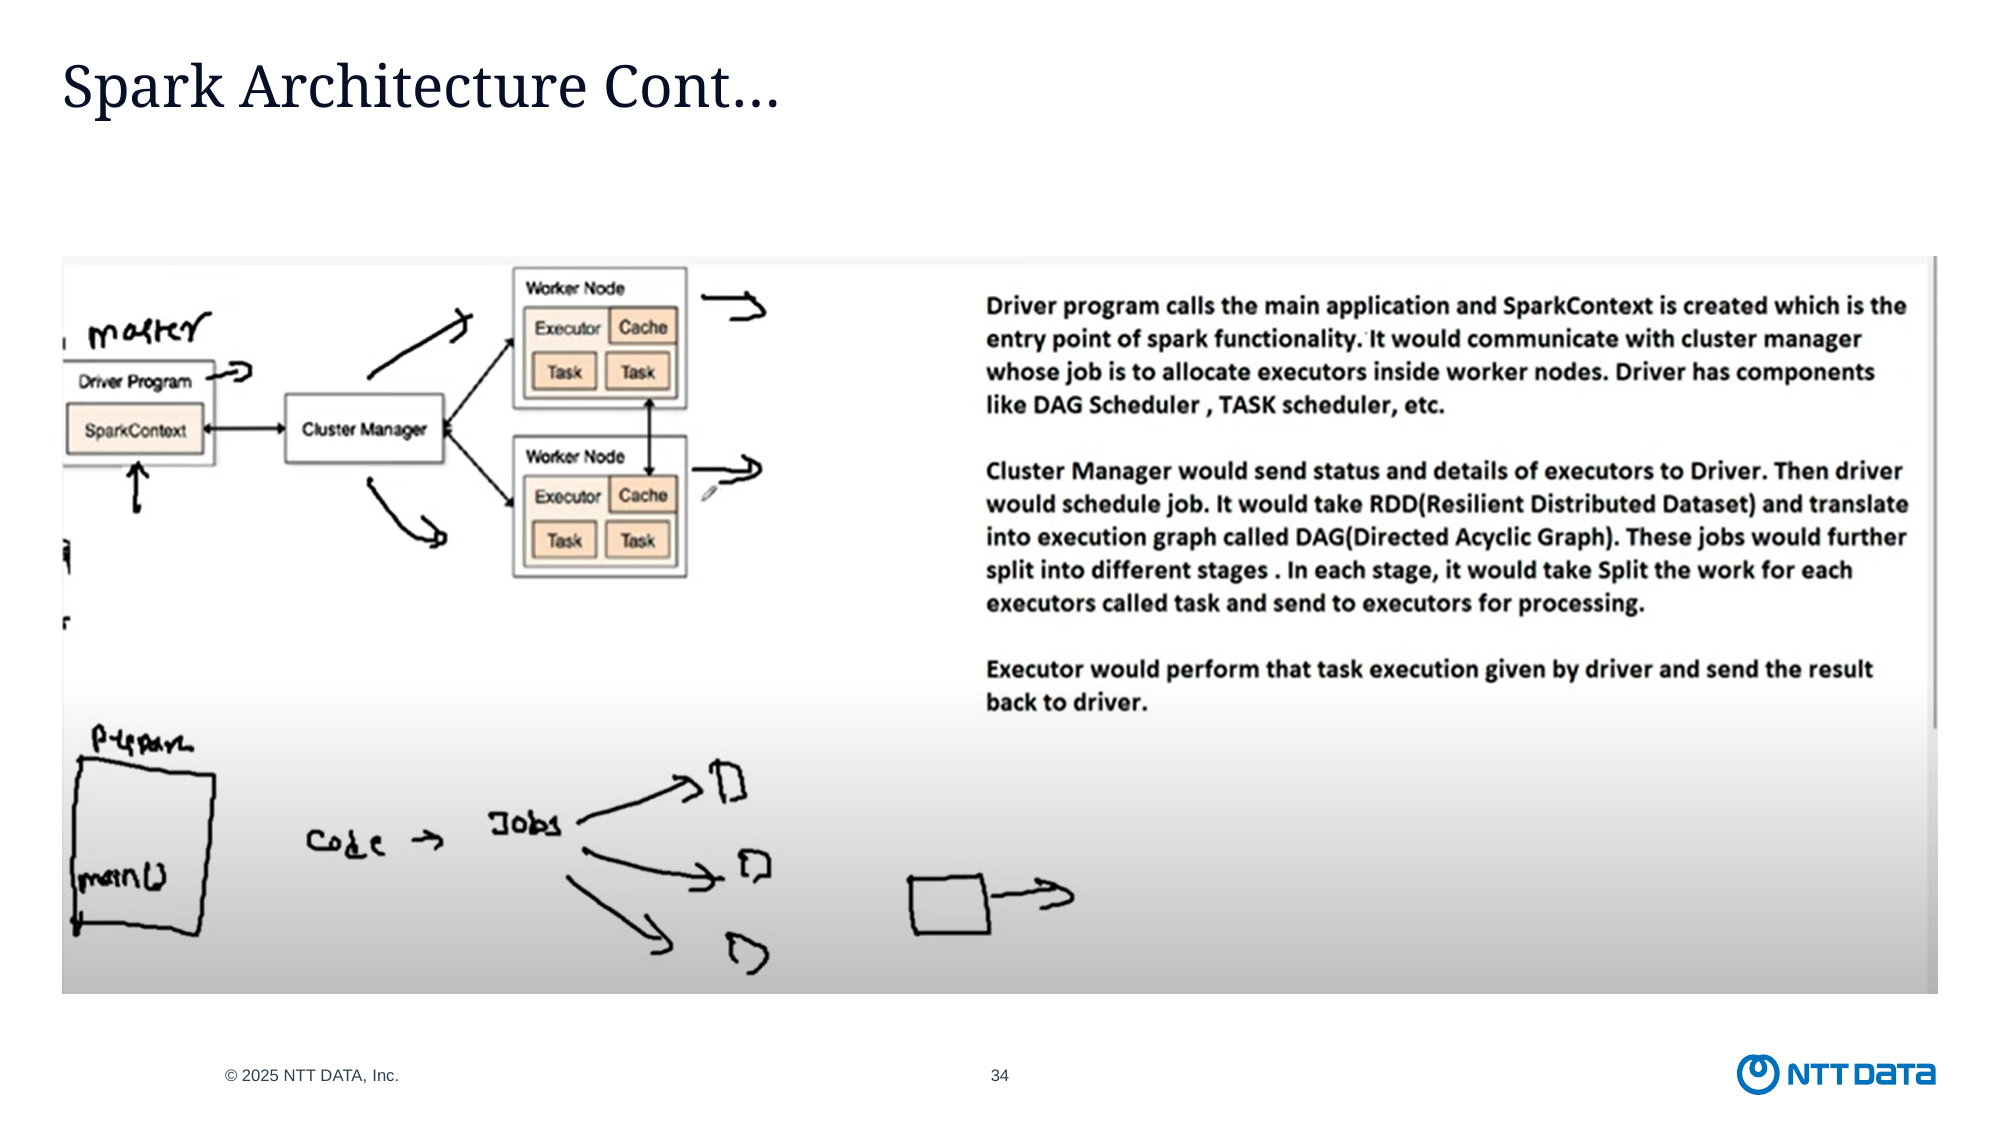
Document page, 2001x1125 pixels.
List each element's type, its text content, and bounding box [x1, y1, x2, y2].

footer © 2025 NTT DATA, Inc. [225, 1050, 901, 1101]
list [62, 256, 1938, 994]
title Spark Architecture Cont… [62, 50, 1938, 138]
slide_number 34 [912, 1050, 1088, 1101]
